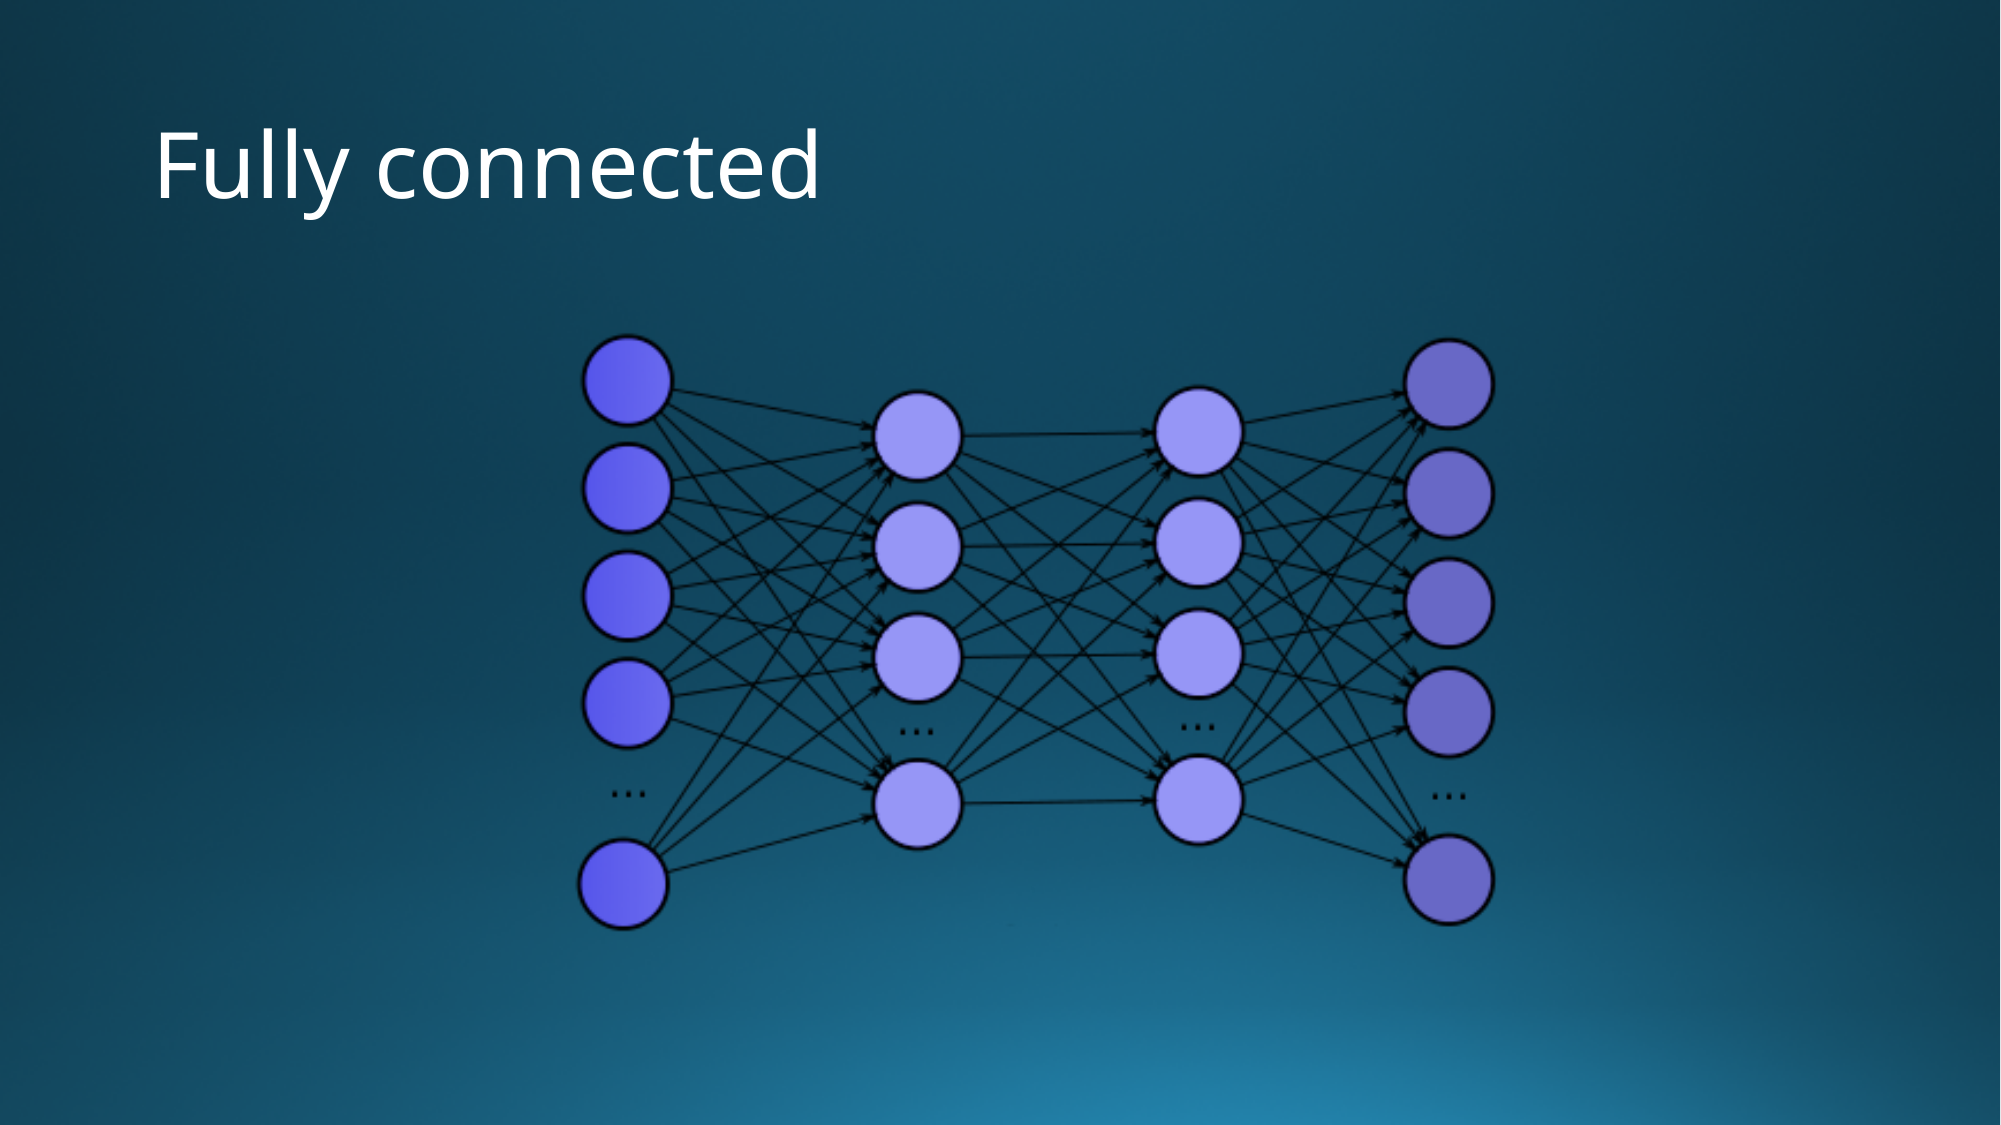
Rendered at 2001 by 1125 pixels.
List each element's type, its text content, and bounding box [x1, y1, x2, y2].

title Fully connected [137, 59, 1863, 278]
picture [0, 0, 2001, 1125]
list [183, 299, 1863, 1014]
